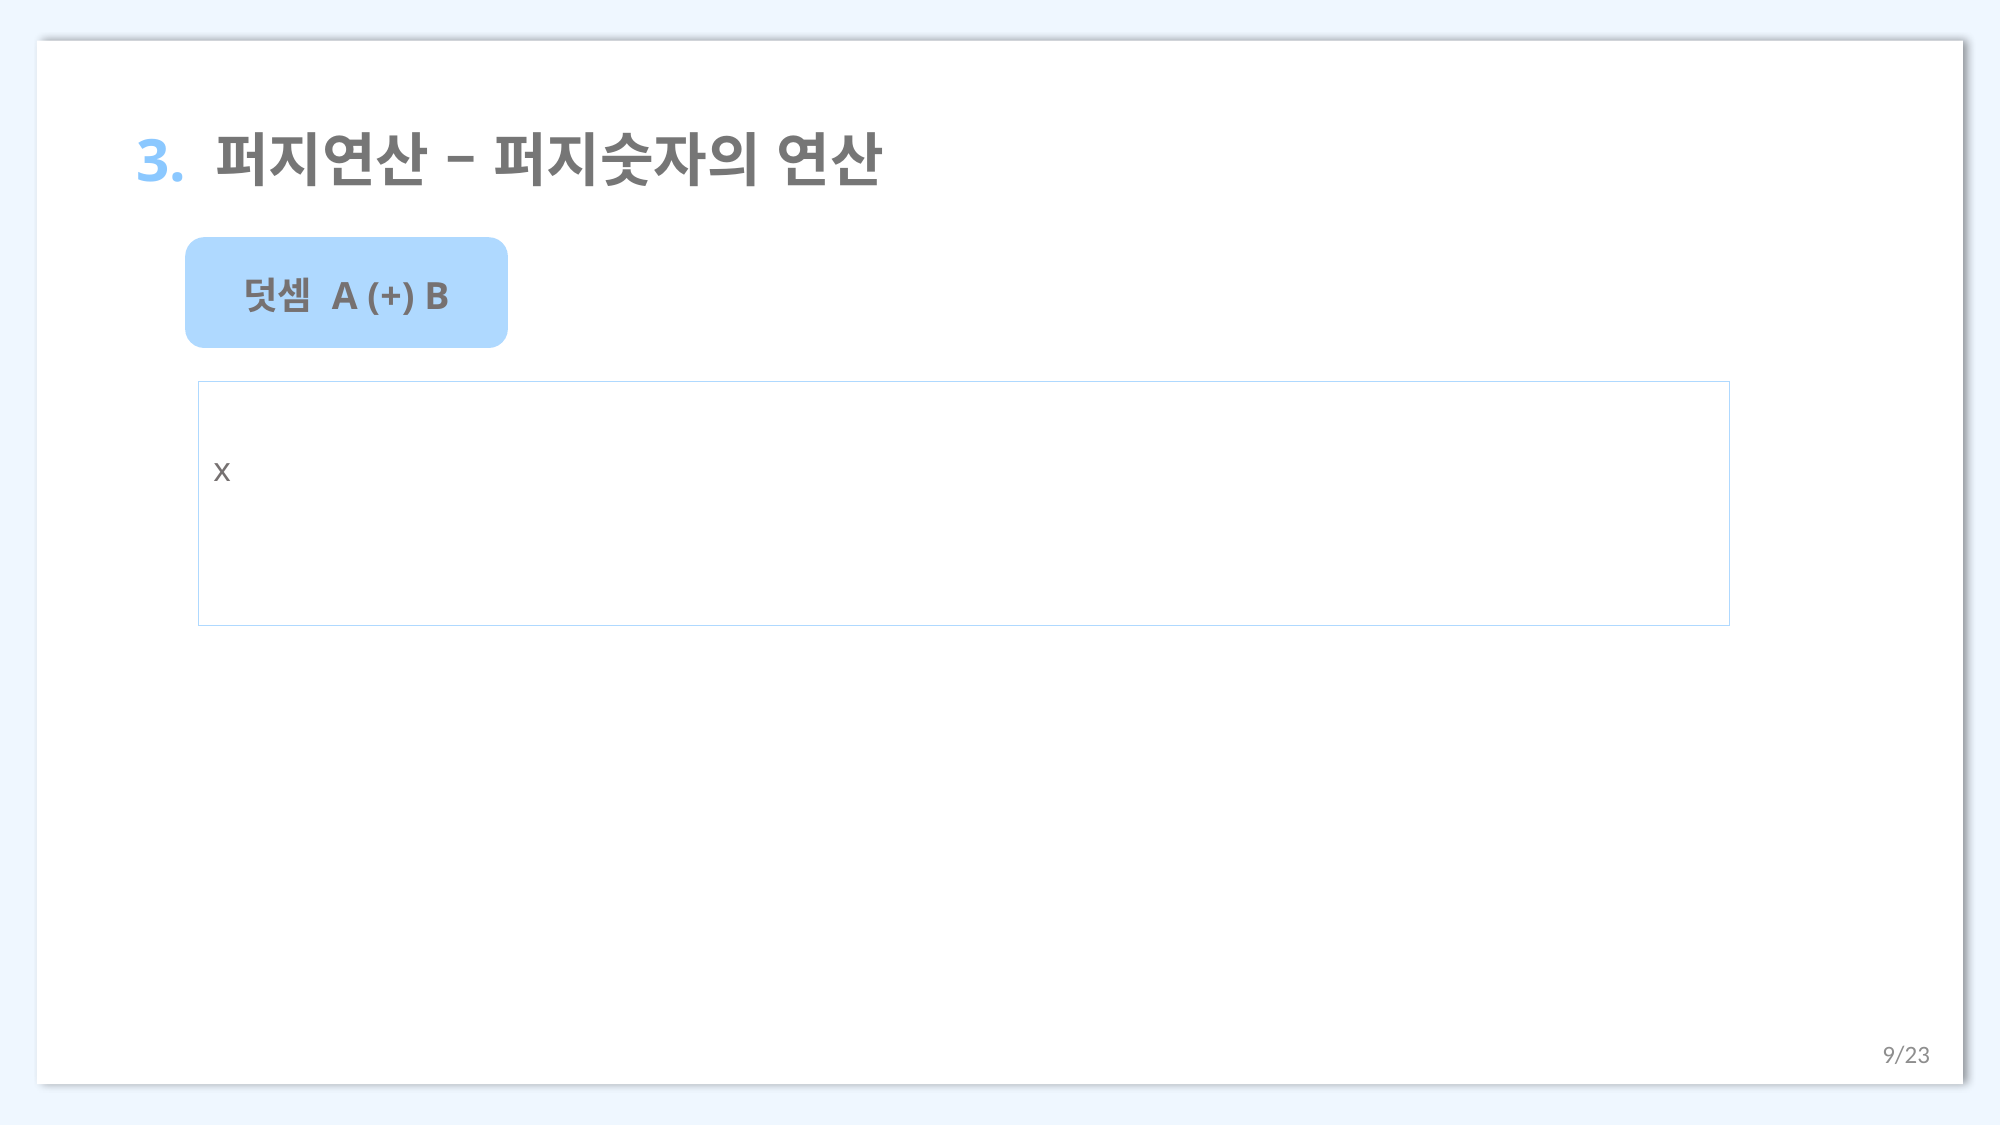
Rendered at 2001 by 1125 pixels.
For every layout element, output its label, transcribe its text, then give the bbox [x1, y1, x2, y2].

text_box [36, 40, 1964, 1085]
text_box 덧셈 A (+) B [185, 237, 508, 348]
text_box 3. 퍼지연산 – 퍼지숫자의 연산 [121, 115, 1082, 201]
text_box 9/23 [1495, 1023, 1946, 1084]
text_box [0, 0, 2000, 1125]
